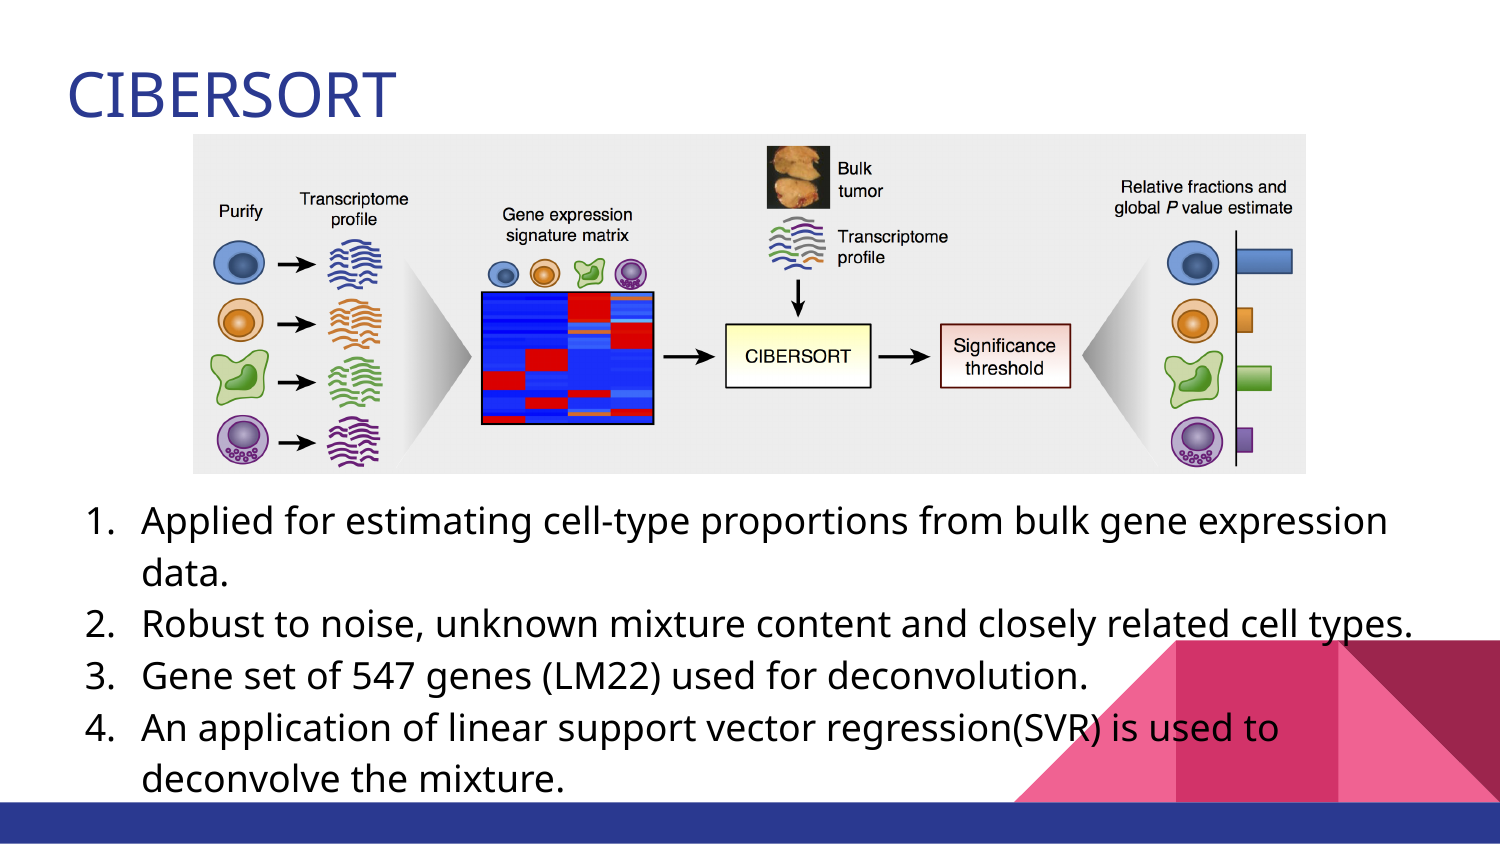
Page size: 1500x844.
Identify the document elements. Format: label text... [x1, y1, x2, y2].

list Applied for estimating cell-type proportions from bulk gene expression data. Robust to noise, unknown mixture content and closely related cell types. Gene set of 547 genes (LM22) used for deconvolution. An application of linear support vector regression(SVR) is used to deconvolve the mixture. [51, 141, 1449, 823]
title CIBERSORT [51, 40, 1449, 135]
picture [193, 134, 1307, 475]
